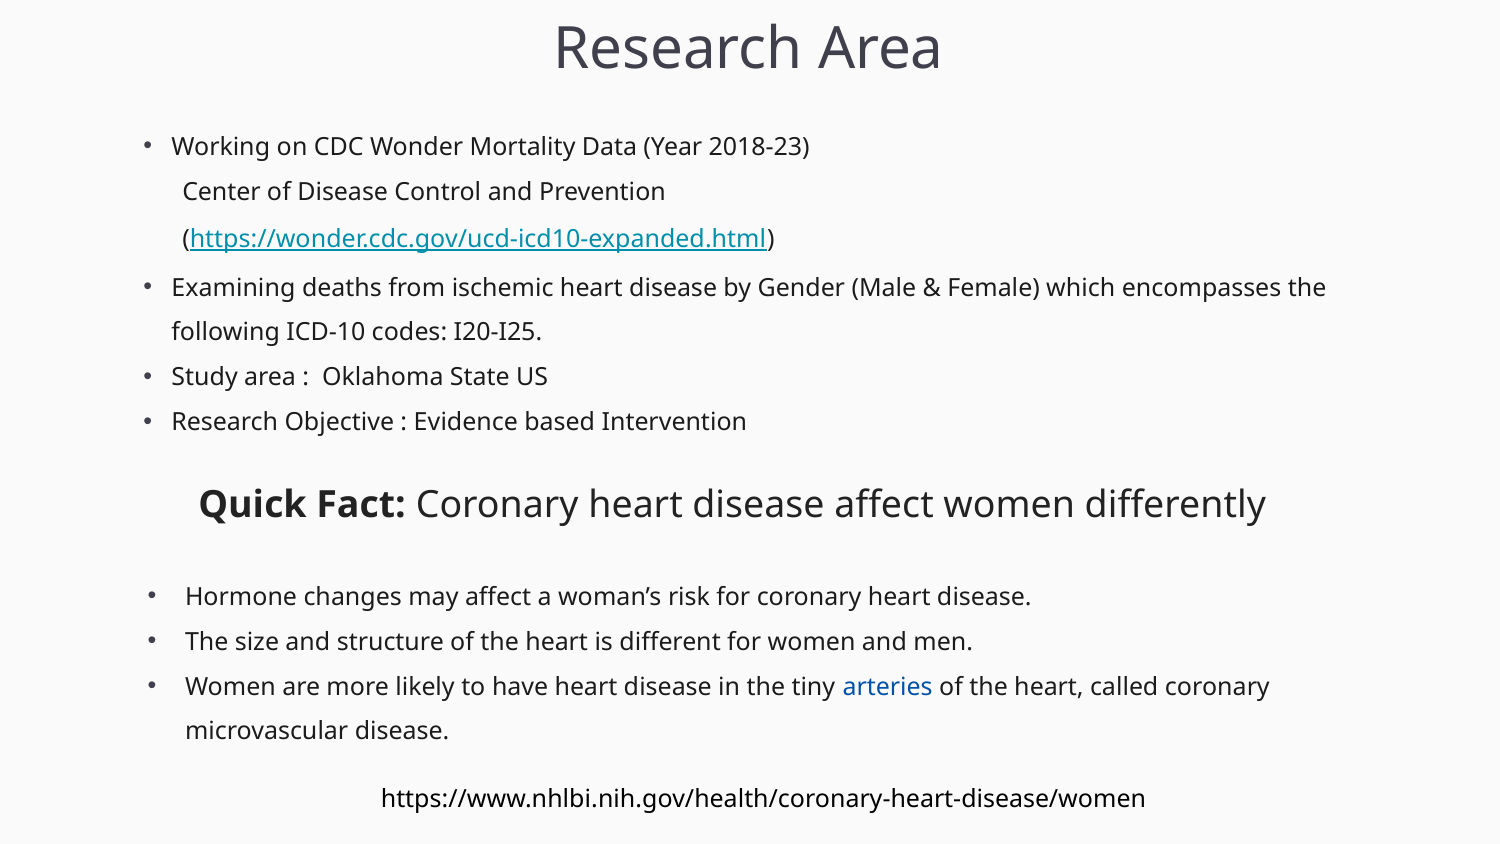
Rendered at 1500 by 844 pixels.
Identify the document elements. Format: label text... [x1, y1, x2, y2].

title Quick Fact: Coronary heart disease affect women differently [99, 446, 1367, 526]
text_box https://www.nhlbi.nih.gov/health/coronary-heart-disease/women [110, 775, 1418, 820]
subtitle Hormone changes may affect a woman’s risk for coronary heart disease. The size and structure of the heart is different for women and men. Women are more likely to have heart disease in the tiny arteries of the heart, called coronary microvascular disease. [118, 553, 1367, 749]
text_box Research Area Working on CDC Wonder Mortality Data (Year 2018-23) Center of Disease Control and Prevention (https://wonder.cdc.gov/ucd-icd10-expanded.html) Examining deaths from ischemic heart disease by Gender (Male & Female) which encompasses the following ICD-10 codes: I20-I25. Study area : Oklahoma State US Research Objective : Evidence based Intervention [110, 2, 1383, 443]
